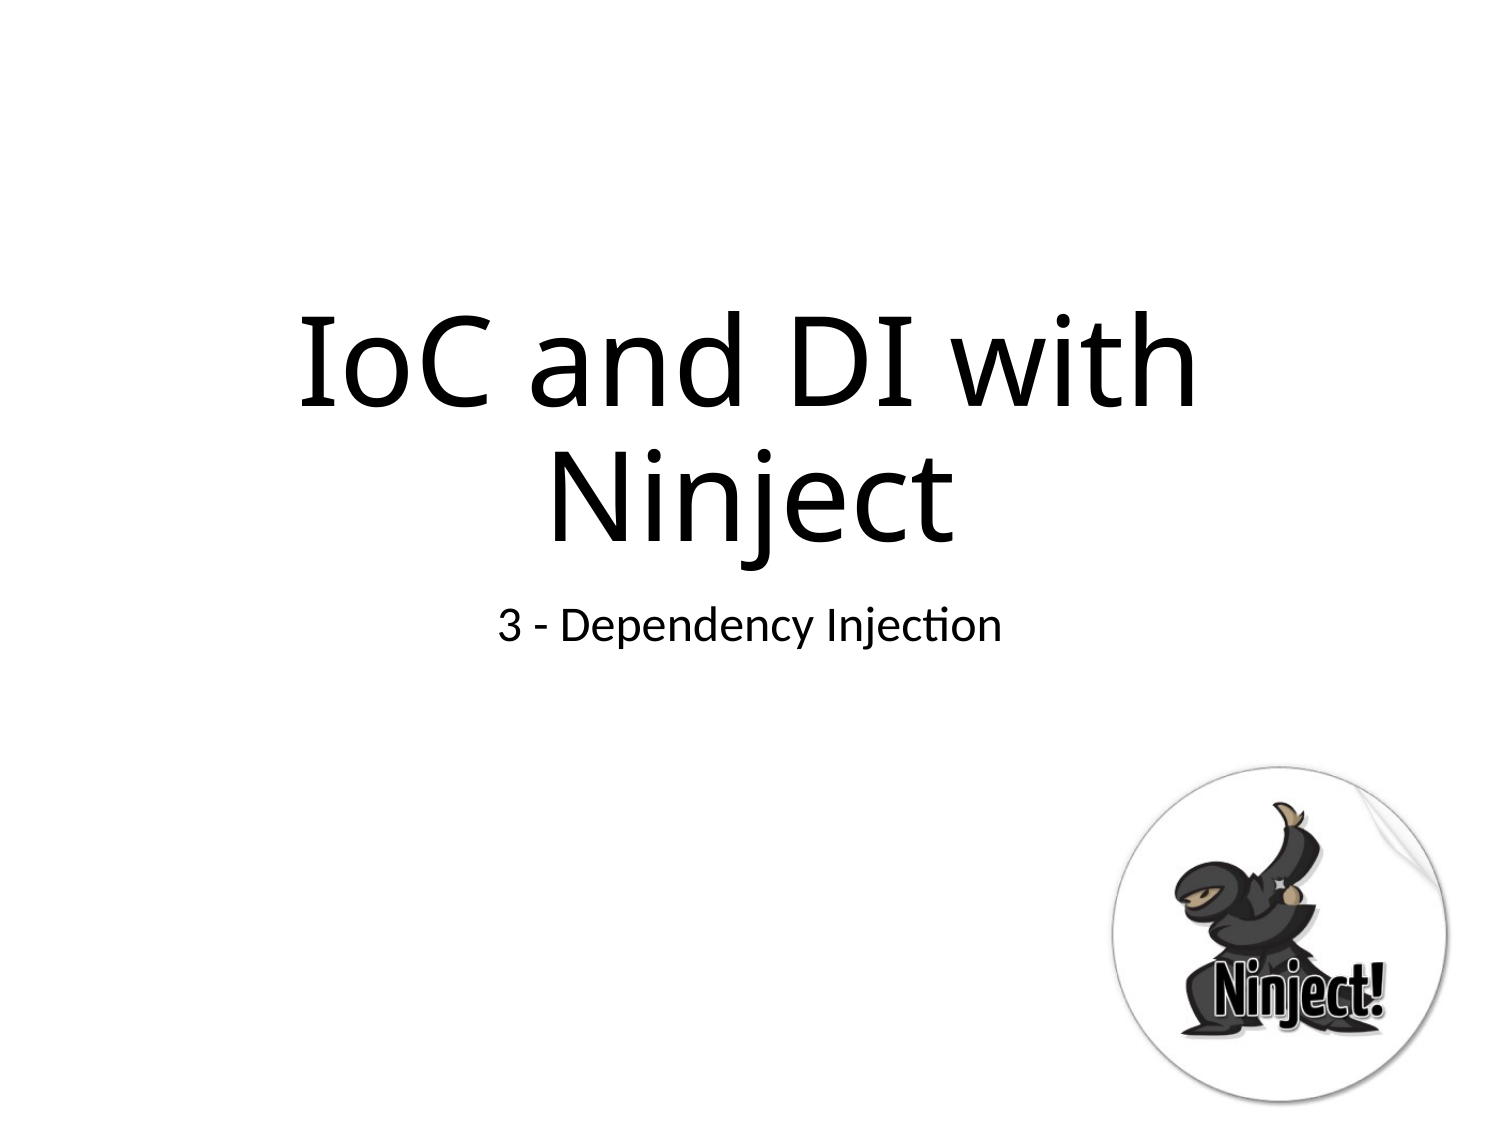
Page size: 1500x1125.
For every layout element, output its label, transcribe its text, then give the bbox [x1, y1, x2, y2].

subtitle 3 - Dependency Injection [187, 590, 1313, 863]
title IoC and DI with Ninject [112, 184, 1388, 576]
picture [1102, 760, 1456, 1111]
